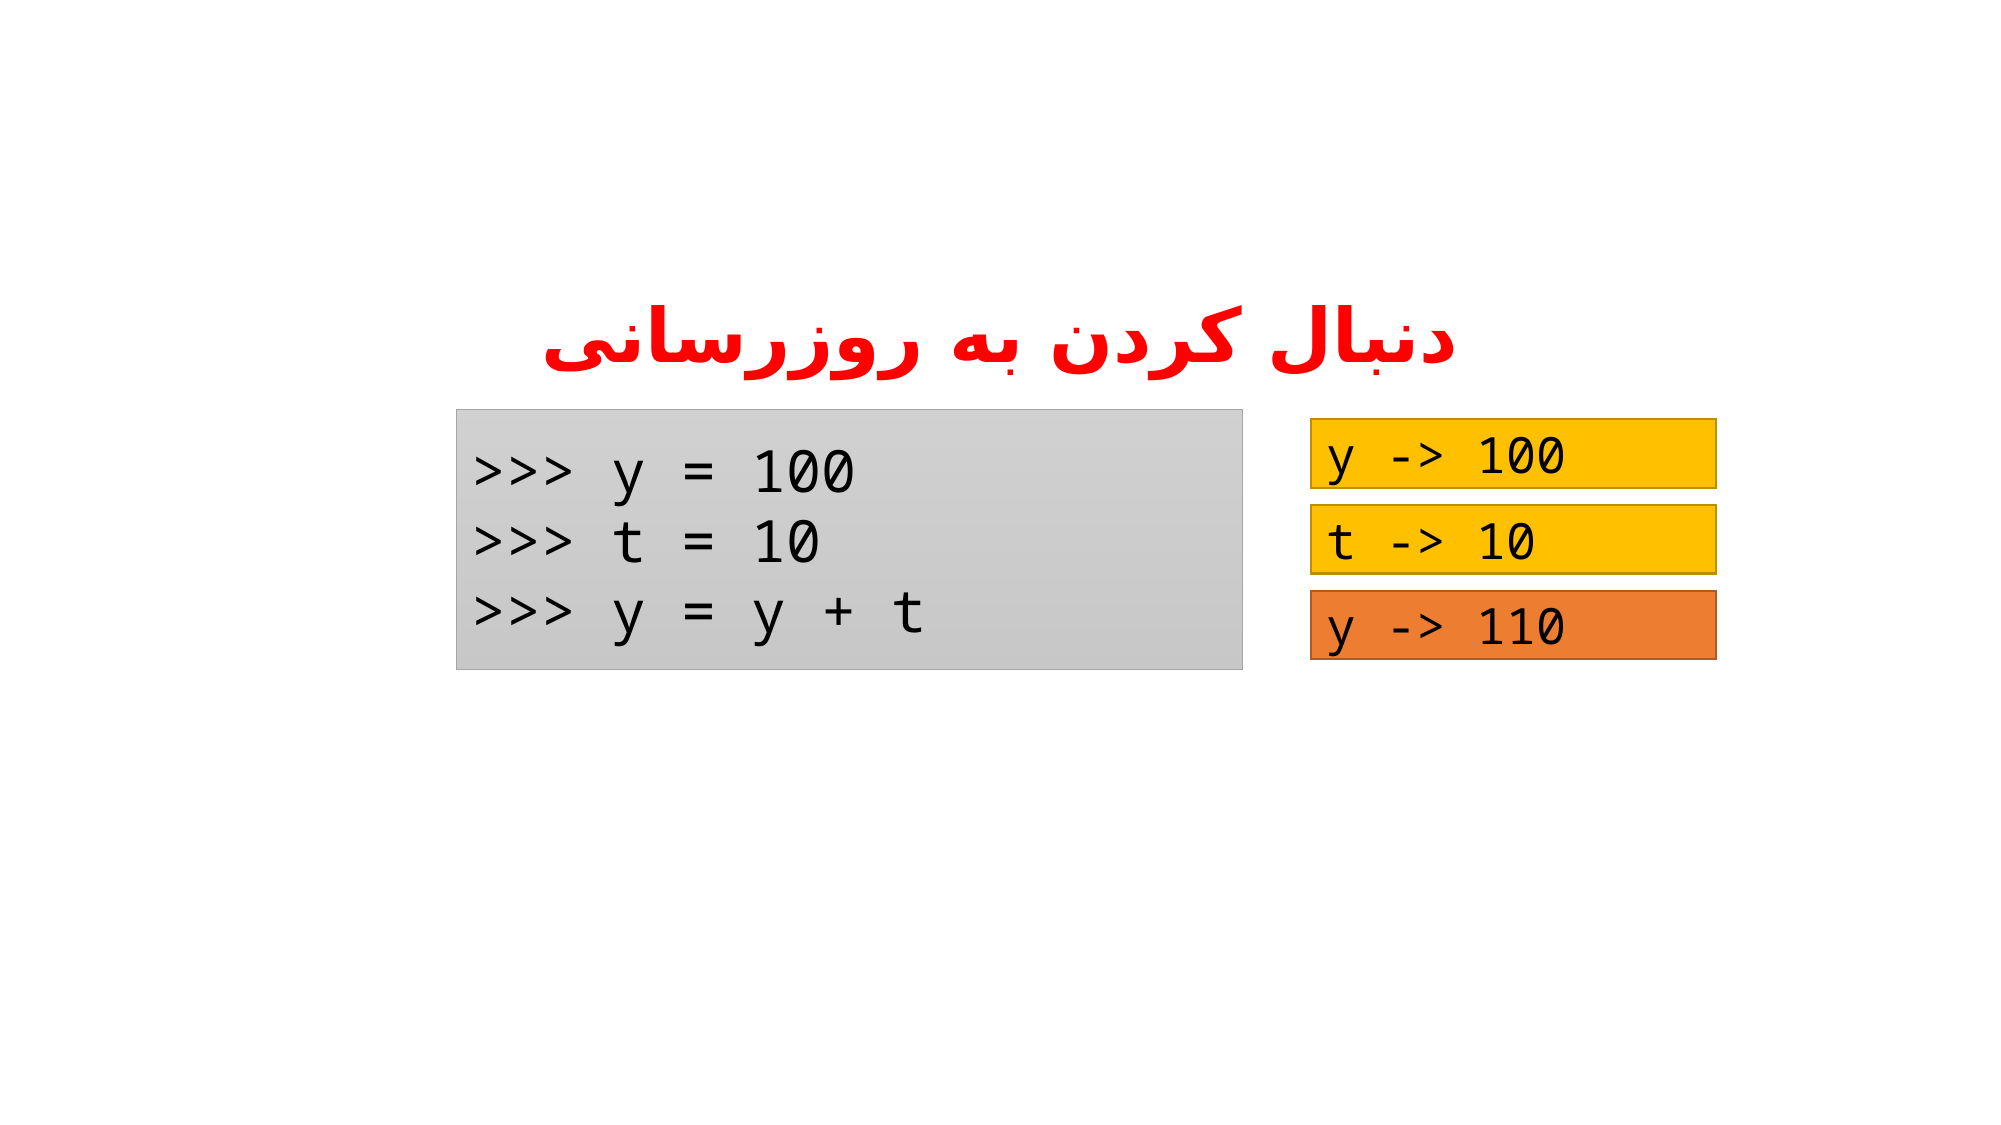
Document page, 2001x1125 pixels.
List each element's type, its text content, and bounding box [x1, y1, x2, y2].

text_box >>> y = 100 >>> t = 10 >>> y = y + t [456, 409, 1243, 670]
text_box t -> 10 [1310, 504, 1717, 575]
text_box y -> 100 [1310, 418, 1717, 489]
title دنبال کردن به روزرسانی [369, 274, 1630, 386]
text_box y -> 110 [1310, 590, 1717, 660]
